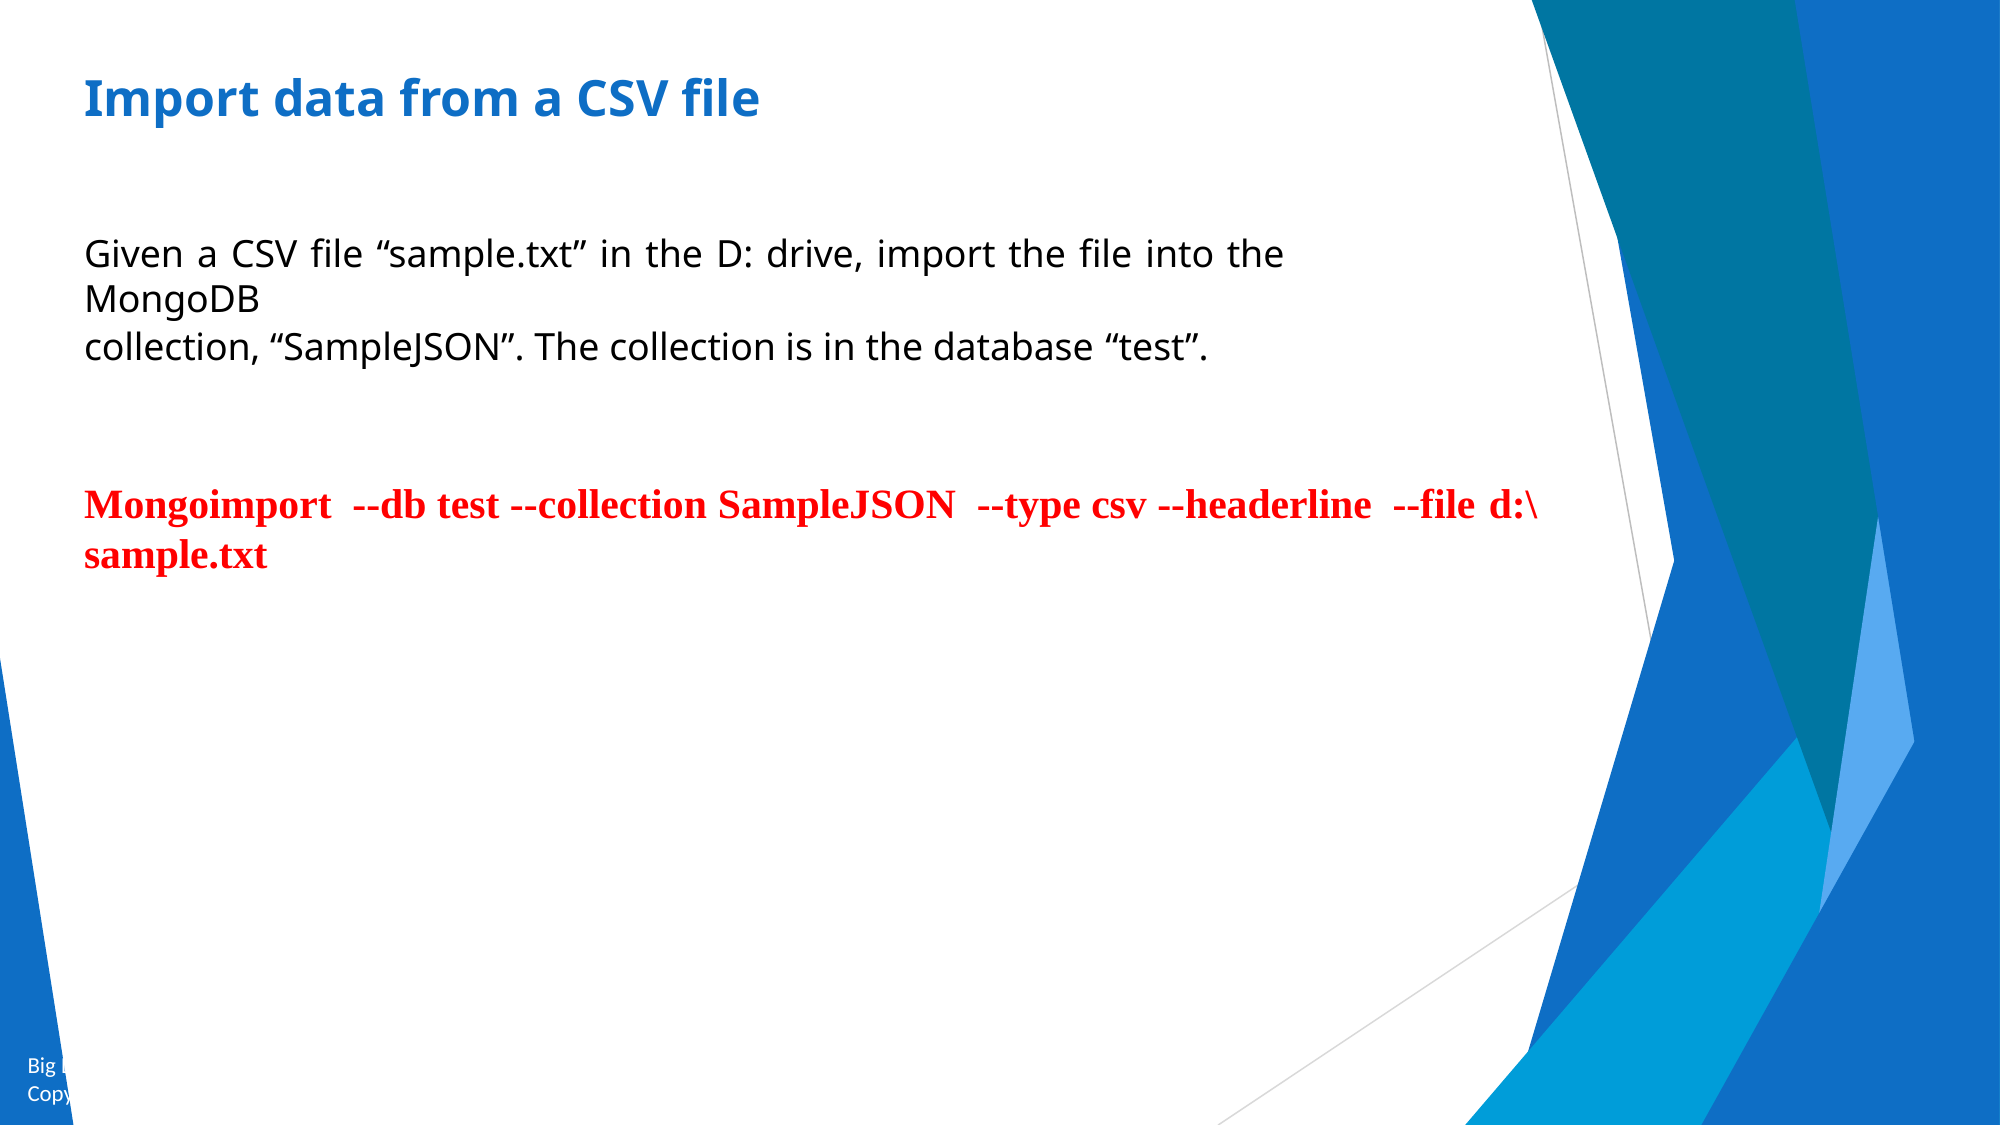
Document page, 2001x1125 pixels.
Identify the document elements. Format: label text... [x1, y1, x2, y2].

title Import data from a CSV file [69, 65, 1931, 254]
text_box Given a CSV file “sample.txt” in the D: drive, import the file into the MongoDB collection, “SampleJSON”. The collection is in the database “test”. [82, 229, 1462, 368]
footer Big Data and Analytics by Seema Acharya and Subhashini Chellappan Copyright 2015, WILEY INDIA PVT. LTD. [25, 1054, 667, 1125]
text_box Mongoimport --db test --collection SampleJSON --type csv --headerline --file d:\sample.txt [82, 477, 1559, 578]
